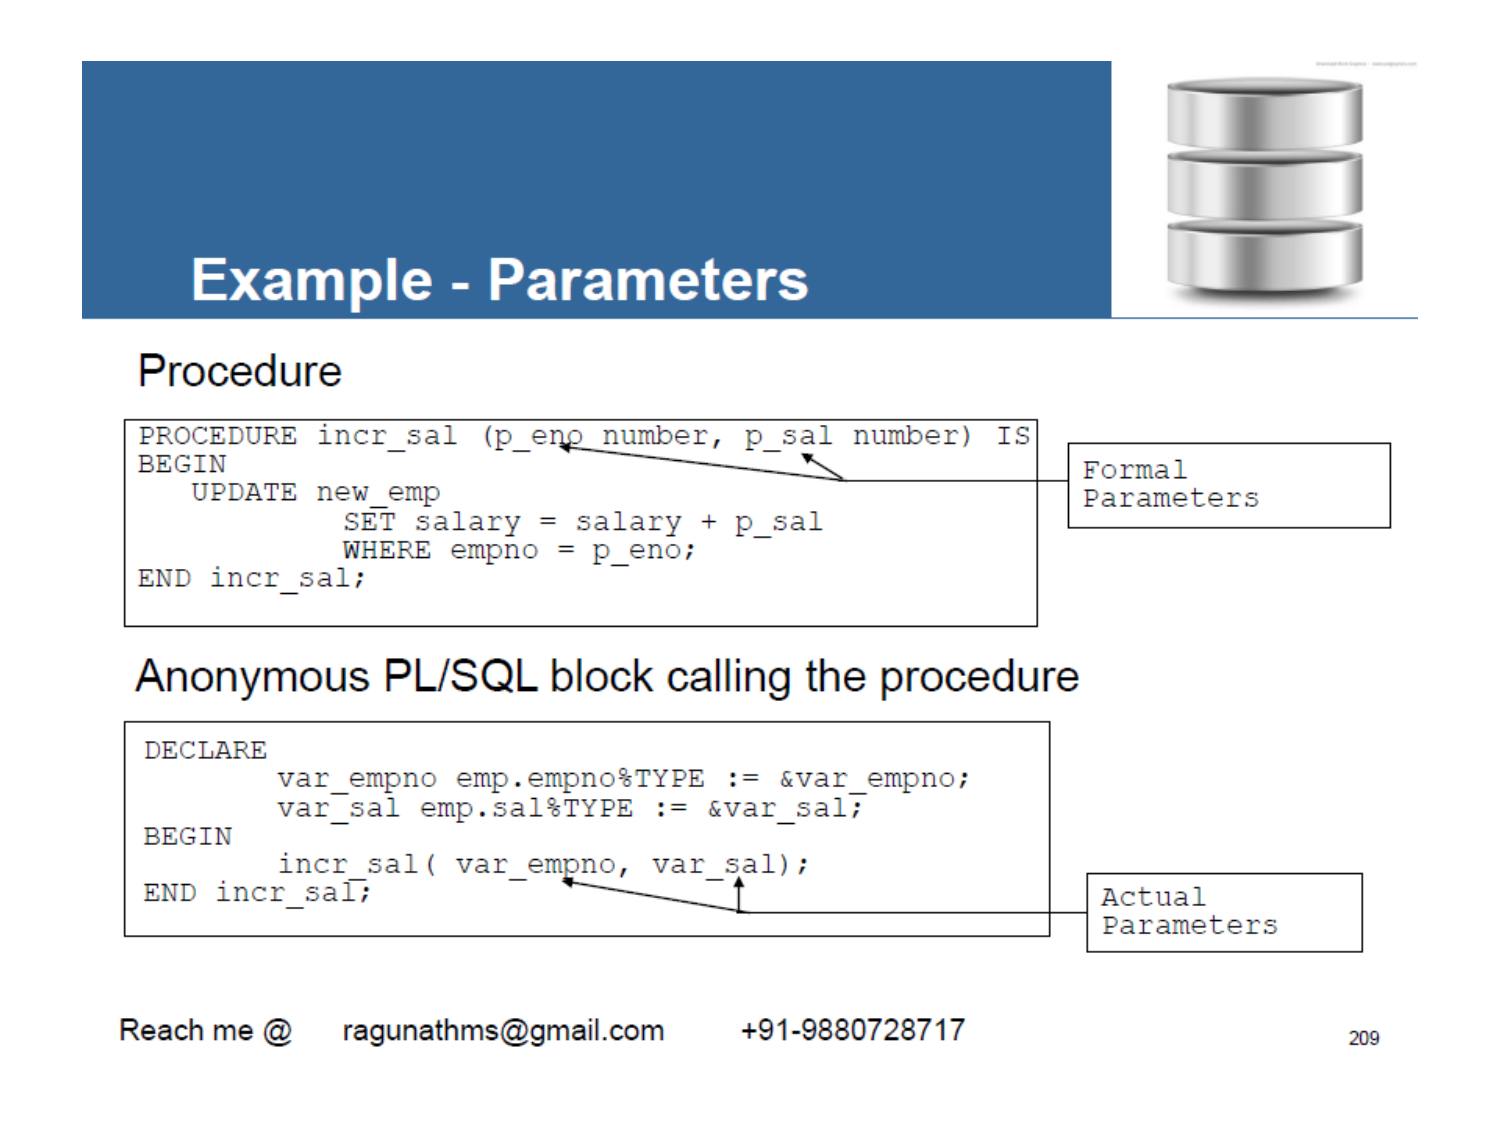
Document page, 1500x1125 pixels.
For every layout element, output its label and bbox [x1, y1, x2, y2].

picture [81, 61, 1419, 1064]
